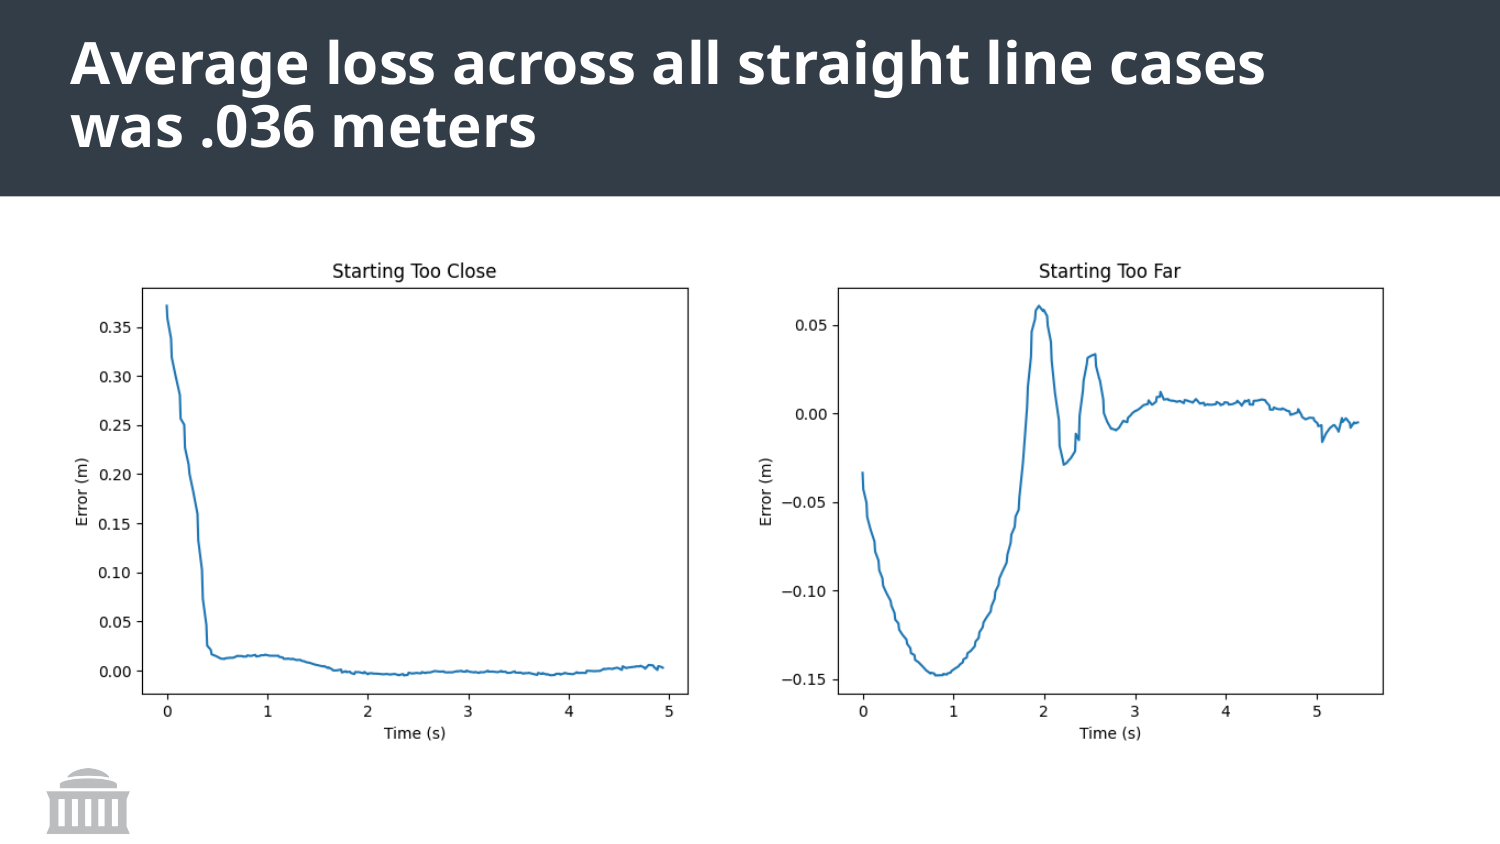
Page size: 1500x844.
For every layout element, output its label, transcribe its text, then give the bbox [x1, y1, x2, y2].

picture [46, 768, 130, 834]
picture [54, 224, 1453, 752]
title Average loss across all straight line cases was .036 meters [55, 0, 1446, 196]
